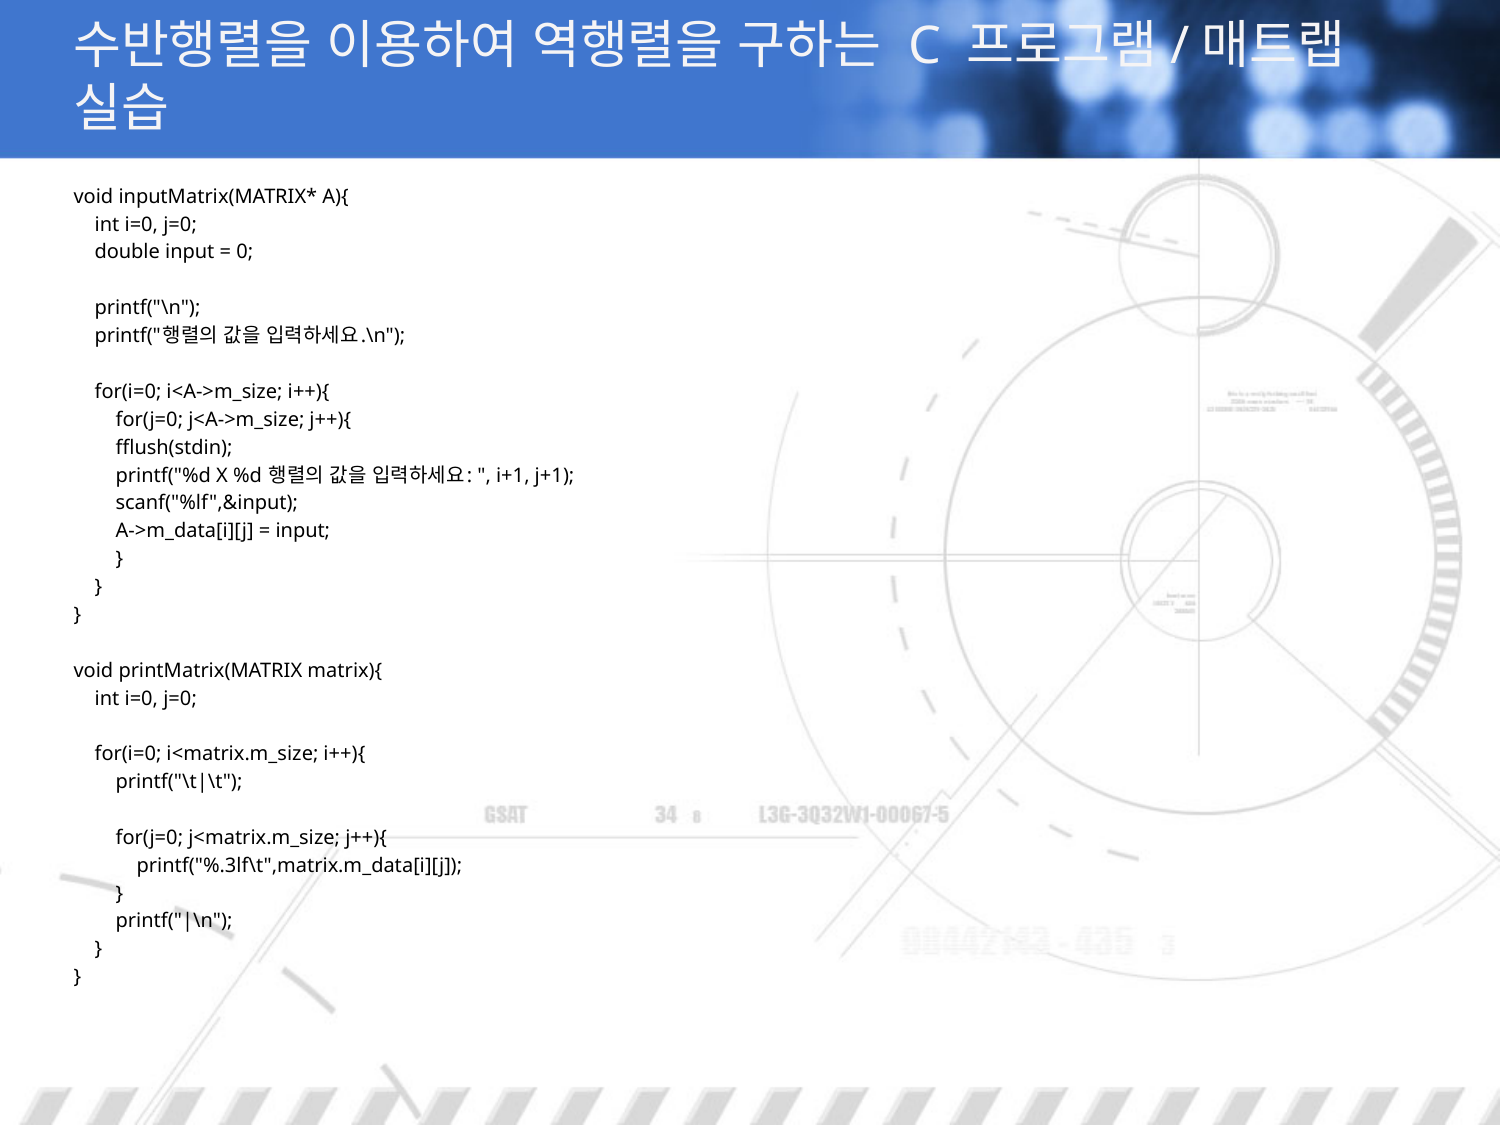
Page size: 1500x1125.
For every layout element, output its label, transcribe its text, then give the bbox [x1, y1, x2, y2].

title 수반행렬을 이용하여 역행렬을 구하는 C 프로그램/매트랩 실습 [58, 9, 1448, 139]
picture [0, 0, 1500, 1125]
list void inputMatrix(MATRIX* A){ int i=0, j=0; double input = 0; printf("\n"); printf("행렬의 값을 입력하세요.\n"); for(i=0; i<A->m_size; i++){ for(j=0; j<A->m_size; j++){ fflush(stdin); printf("%d X %d 행렬의 값을 입력하세요: ", i+1, j+1); scanf("%lf",&input); A->m_data[i][j] = input; } } } void printMatrix(MATRIX matrix){ int i=0, j=0; for(i=0; i<matrix.m_size; i++){ printf("\t|\t"); for(j=0; j<matrix.m_size; j++){ printf("%.3lf\t",matrix.m_data[i][j]); } printf("|\n"); } } [58, 175, 1448, 1008]
